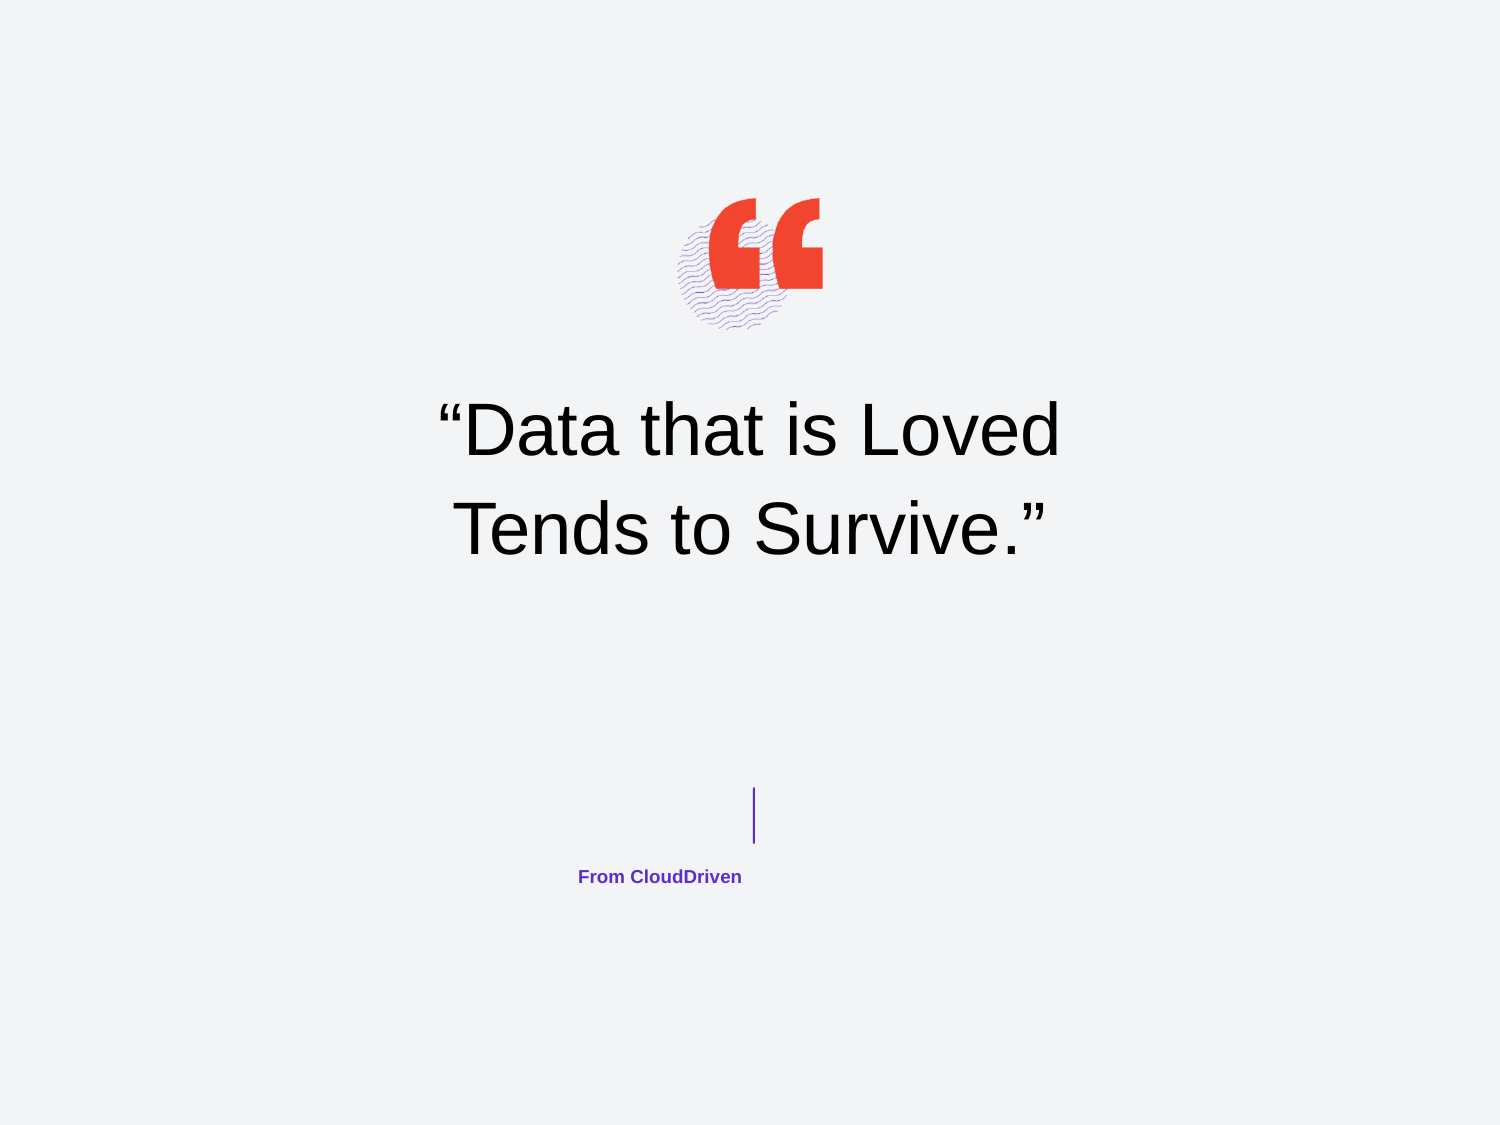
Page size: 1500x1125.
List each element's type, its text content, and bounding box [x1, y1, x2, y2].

text_box [677, 198, 823, 330]
text_box From CloudDriven [576, 857, 932, 888]
title “Data that is Loved Tends to Survive.” [354, 370, 1146, 725]
